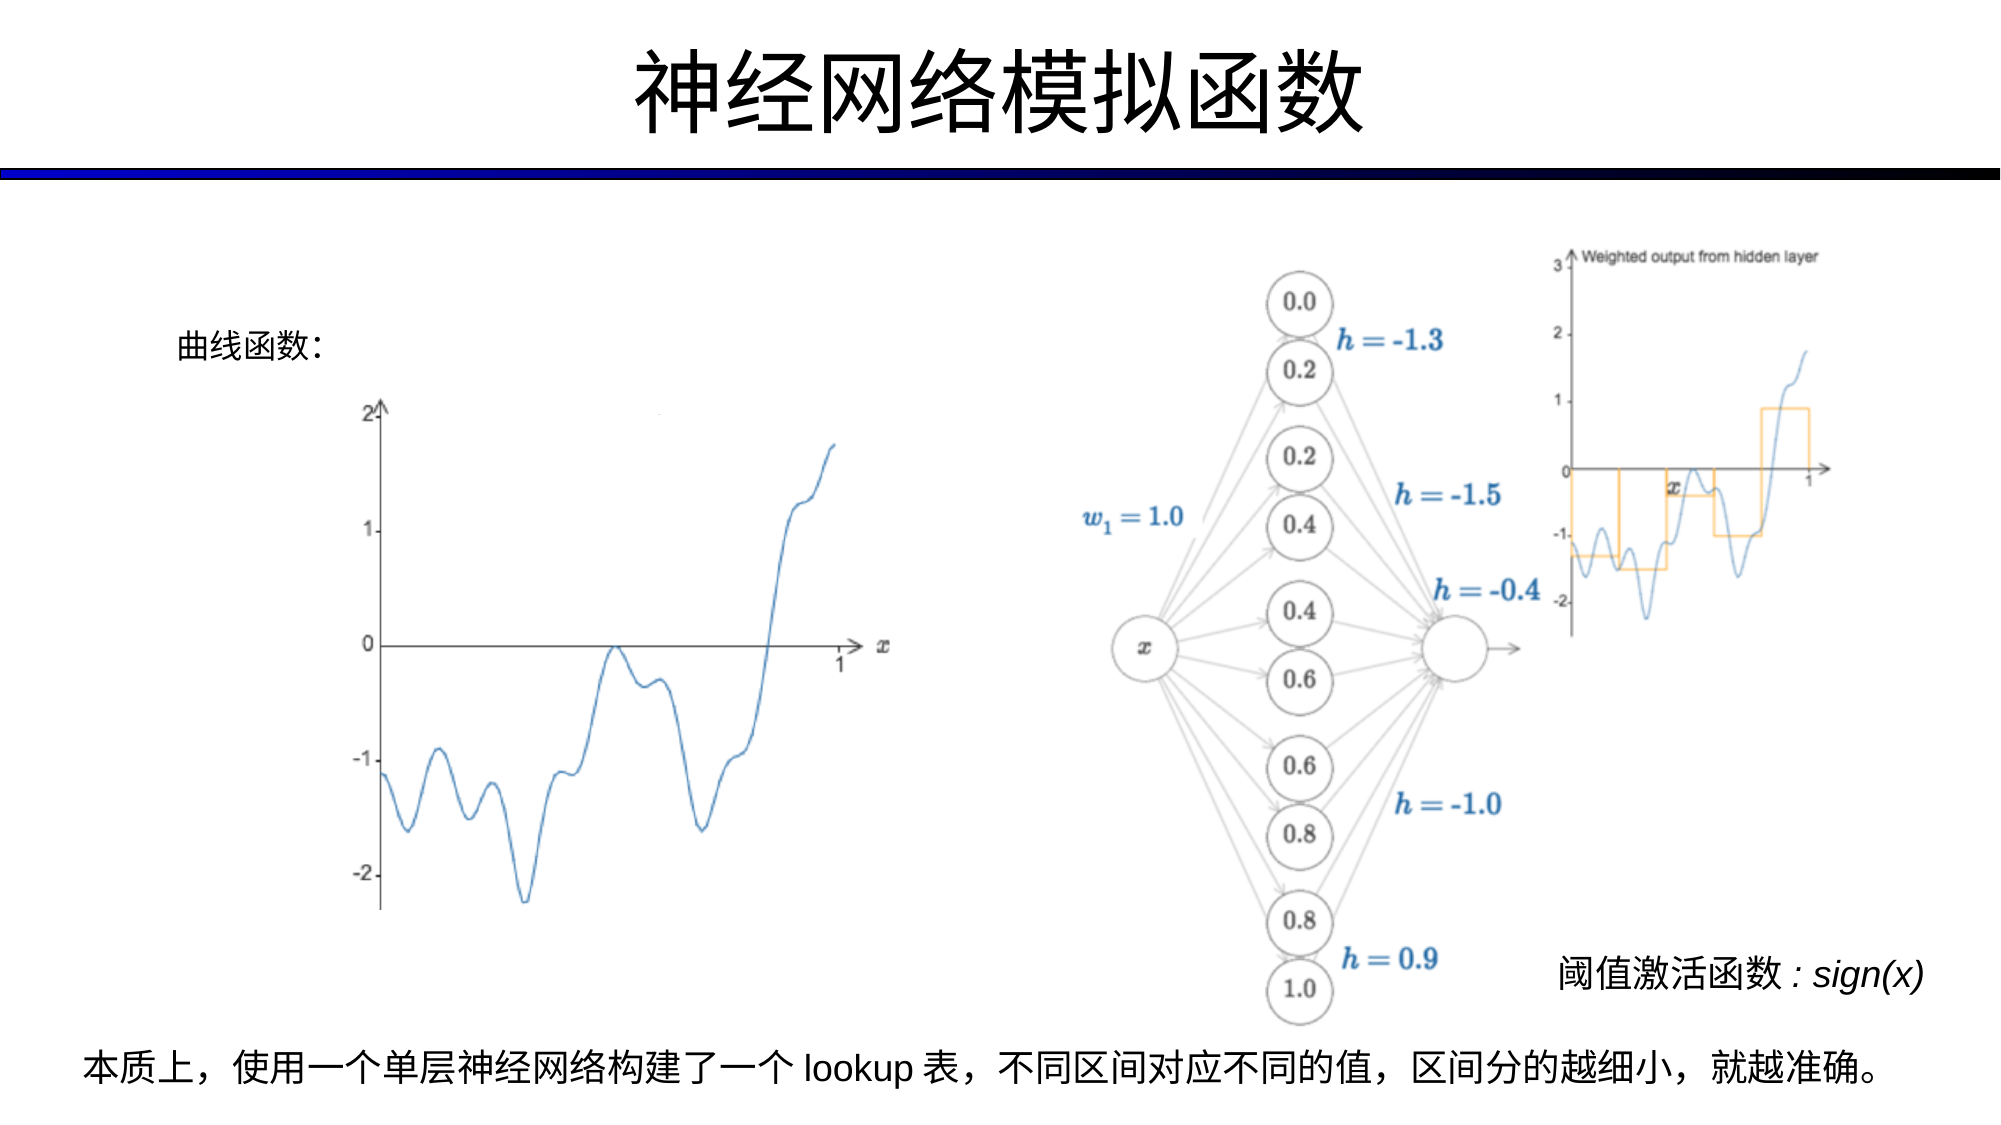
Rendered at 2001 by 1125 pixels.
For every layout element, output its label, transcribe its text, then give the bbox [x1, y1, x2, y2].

title 神经网络模拟函数 [0, 0, 2000, 184]
picture [1037, 184, 1871, 1045]
picture [336, 382, 934, 932]
text_box 本质上，使用一个单层神经网络构建了一个lookup表，不同区间对应不同的值，区间分的越细小，就越准确。 [67, 1036, 1933, 1097]
text_box 阈值激活函数: sign(x) [1874, 943, 1940, 1003]
text_box 曲线函数： [161, 317, 366, 373]
